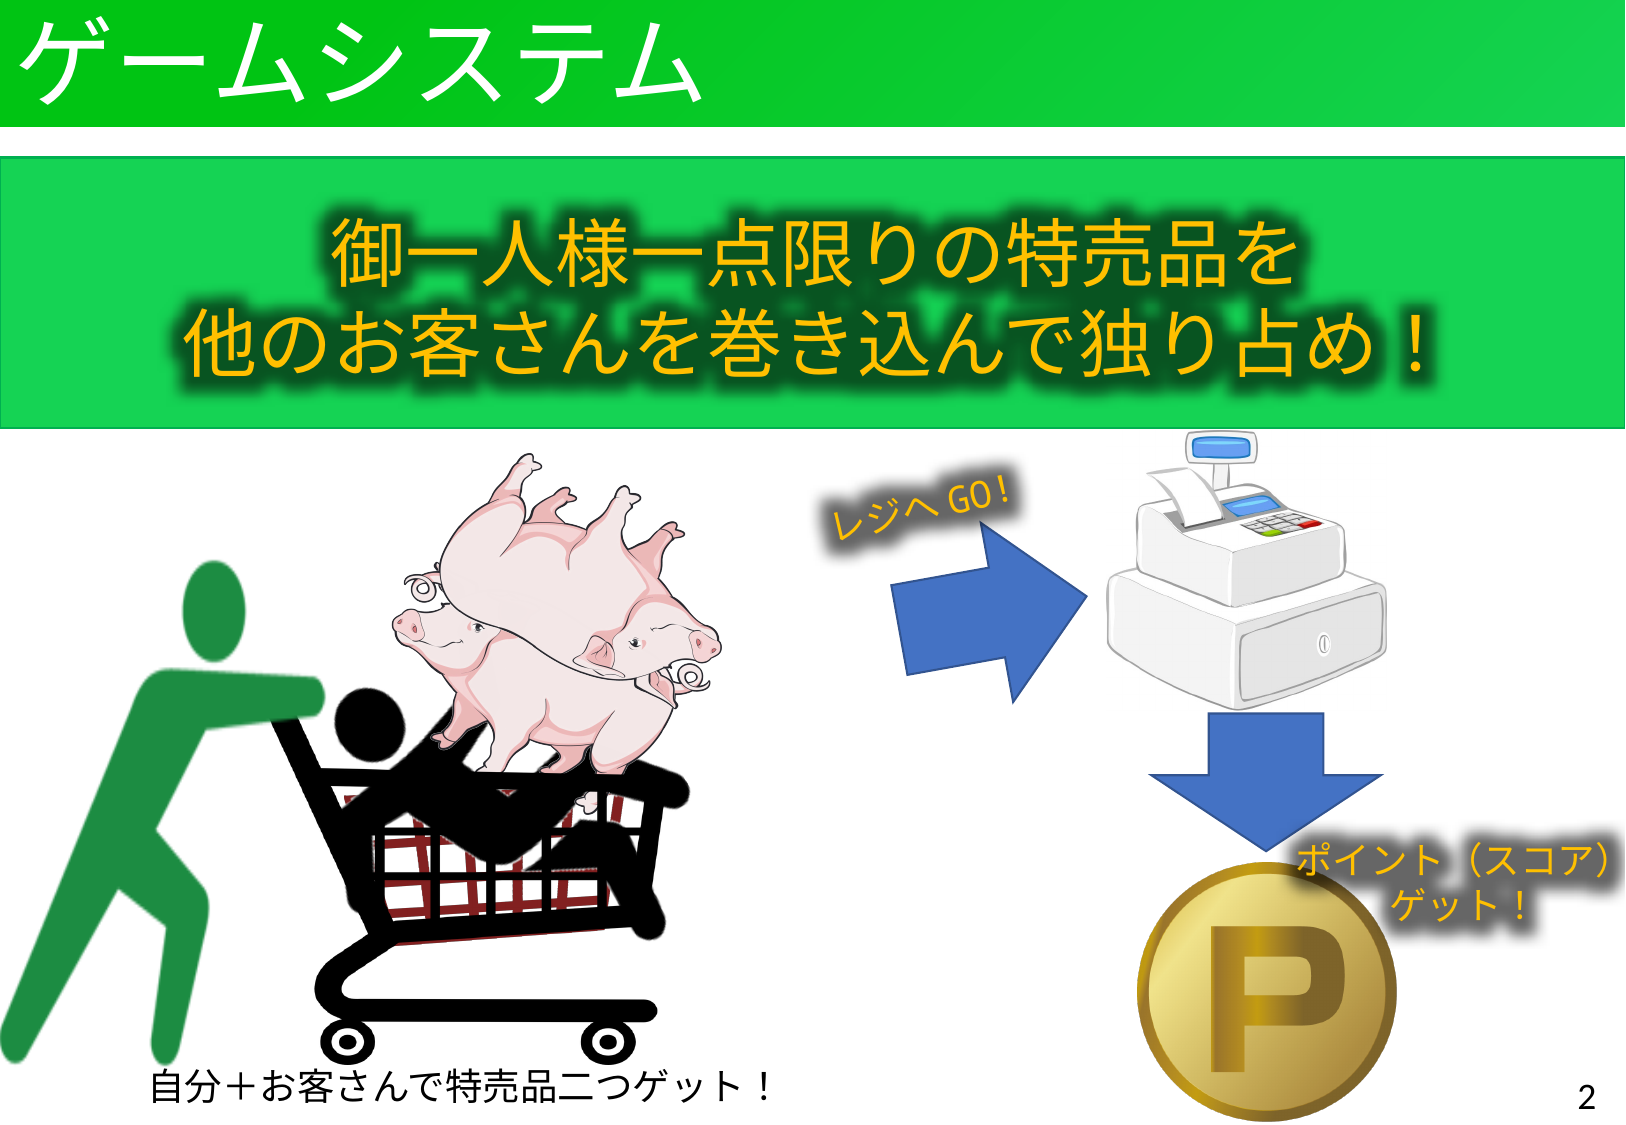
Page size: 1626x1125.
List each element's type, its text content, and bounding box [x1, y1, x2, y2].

text_box 御一人様一点限りの特売品を 他のお客さんを巻き込んで独り占め！ [0, 199, 1625, 395]
text_box [1147, 712, 1385, 809]
text_box 2 [1562, 1064, 1625, 1125]
text_box [890, 545, 1088, 705]
text_box 自分＋お客さんで特売品二つゲット！ [427, 1055, 816, 1116]
picture [0, 387, 766, 1125]
text_box [1508, 420, 1625, 429]
picture [1137, 862, 1397, 1122]
text_box レジへGO! [1115, 309, 1625, 430]
text_box [772, 0, 1625, 128]
text_box ポイント（スコア） ゲット！ [680, 829, 1625, 935]
text_box [427, 420, 475, 429]
text_box ゲームシステム [0, 0, 772, 128]
text_box [0, 156, 1625, 177]
picture [1106, 430, 1388, 711]
text_box [482, 420, 1039, 429]
text_box レジへGO! [742, 432, 1106, 577]
